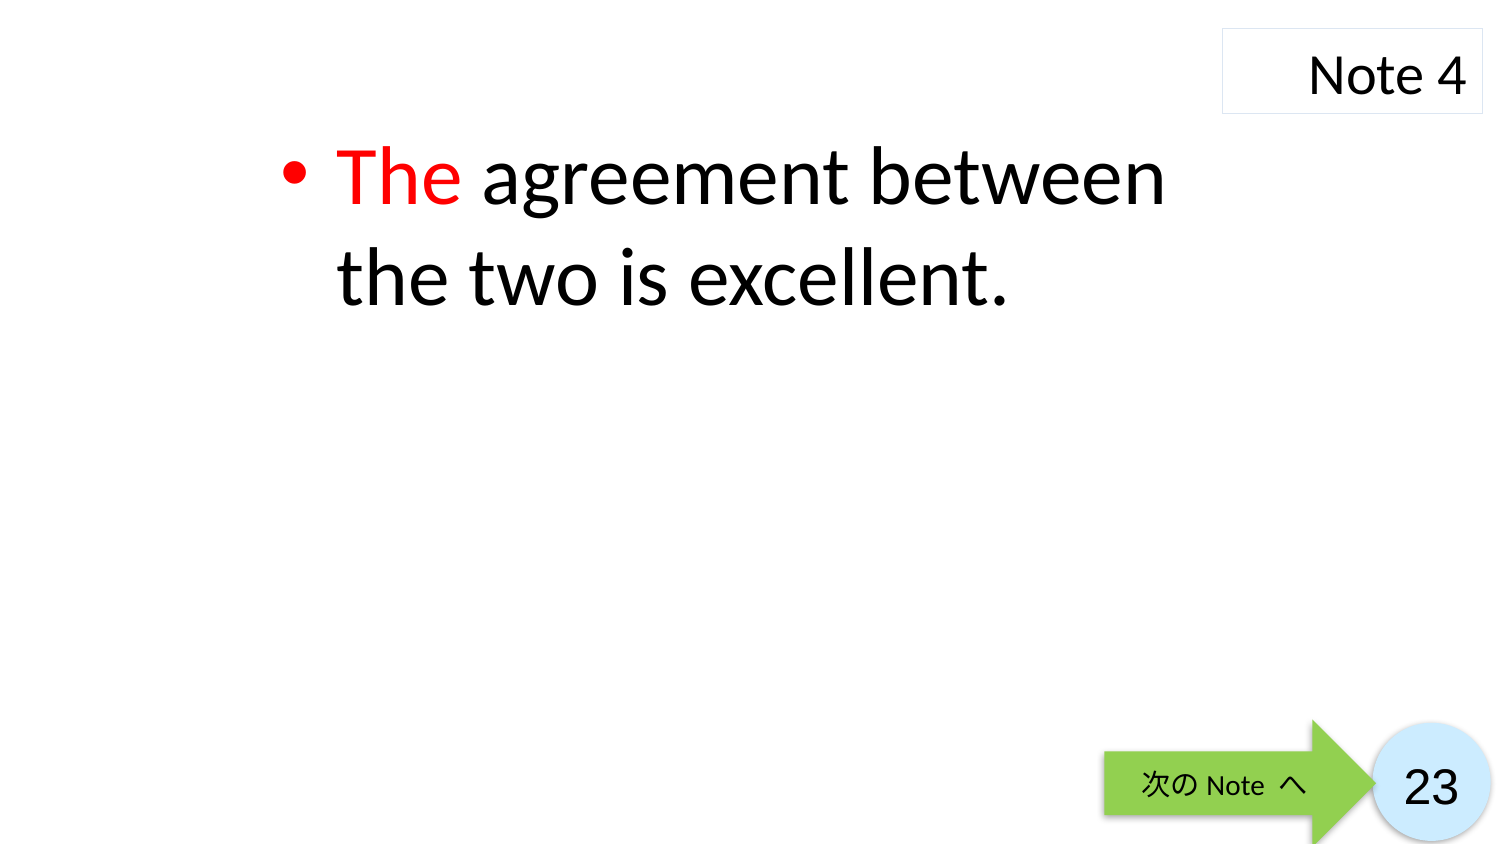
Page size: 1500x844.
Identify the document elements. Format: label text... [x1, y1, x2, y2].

list The agreement between the two is excellent. [265, 114, 1241, 783]
text_box 23 [1372, 762, 1491, 807]
text_box Note 4 [1222, 28, 1483, 114]
text_box 次のNote へ [1103, 718, 1377, 844]
